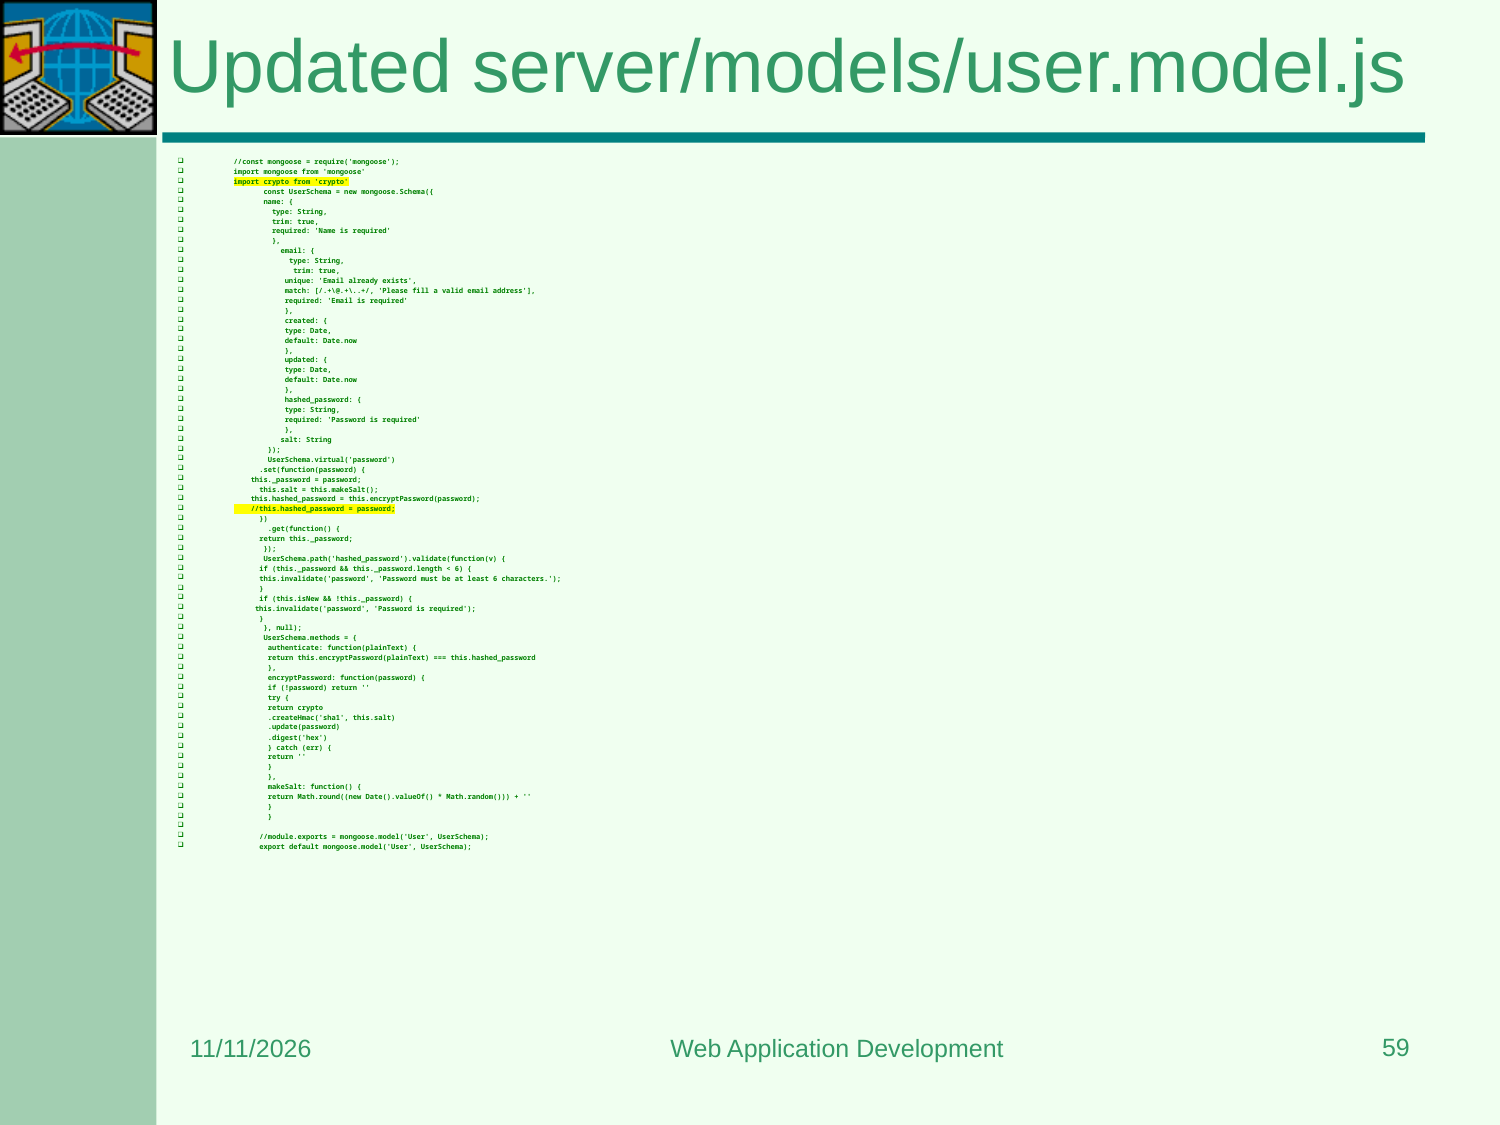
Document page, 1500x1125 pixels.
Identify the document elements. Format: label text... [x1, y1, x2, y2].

footer Web Application Development [462, 1024, 1213, 1104]
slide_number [174, 1024, 438, 1104]
list //const mongoose = require('mongoose'); import mongoose from 'mongoose' import crypto from 'crypto' const UserSchema = new mongoose.Schema({ name: { type: String, trim: true, required: 'Name is required' }, email: { type: String, trim: true, unique: 'Email already exists', match: [/.+\@.+\..+/, 'Please fill a valid email address'], required: 'Email is required' }, created: { type: Date, default: Date.now }, updated: { type: Date, default: Date.now }, hashed_password: { type: String, required: 'Password is required' }, salt: String }); UserSchema.virtual('password') .set(function(password) { this._password = password; this.salt = this.makeSalt(); this.hashed_password = this.encryptPassword(password); //this.hashed_password = password; }) .get(function() { return this._password; }); UserSchema.path('hashed_password').validate(function(v) { if (this._password && this._password.length < 6) { this.invalidate('password', 'Password must be at least 6 characters.'); } if (this.isNew && !this._password) { this.invalidate('password', 'Password is required'); } }, null); UserSchema.methods = { authenticate: function(plainText) { return this.encryptPassword(plainText) === this.hashed_password }, encryptPassword: function(password) { if (!password) return '' try { return crypto .createHmac('sha1', this.salt) .update(password) .digest('hex') } catch (err) { return '' } }, makeSalt: function() { return Math.round((new Date().valueOf() * Math.random())) + '' } } //module.exports = mongoose.model('User', UserSchema); export default mongoose.model('User', UserSchema); [162, 149, 1488, 1013]
picture [0, 0, 157, 135]
slide_number 59 [1237, 1024, 1426, 1103]
title Updated server/models/user.model.js [150, 0, 1425, 125]
